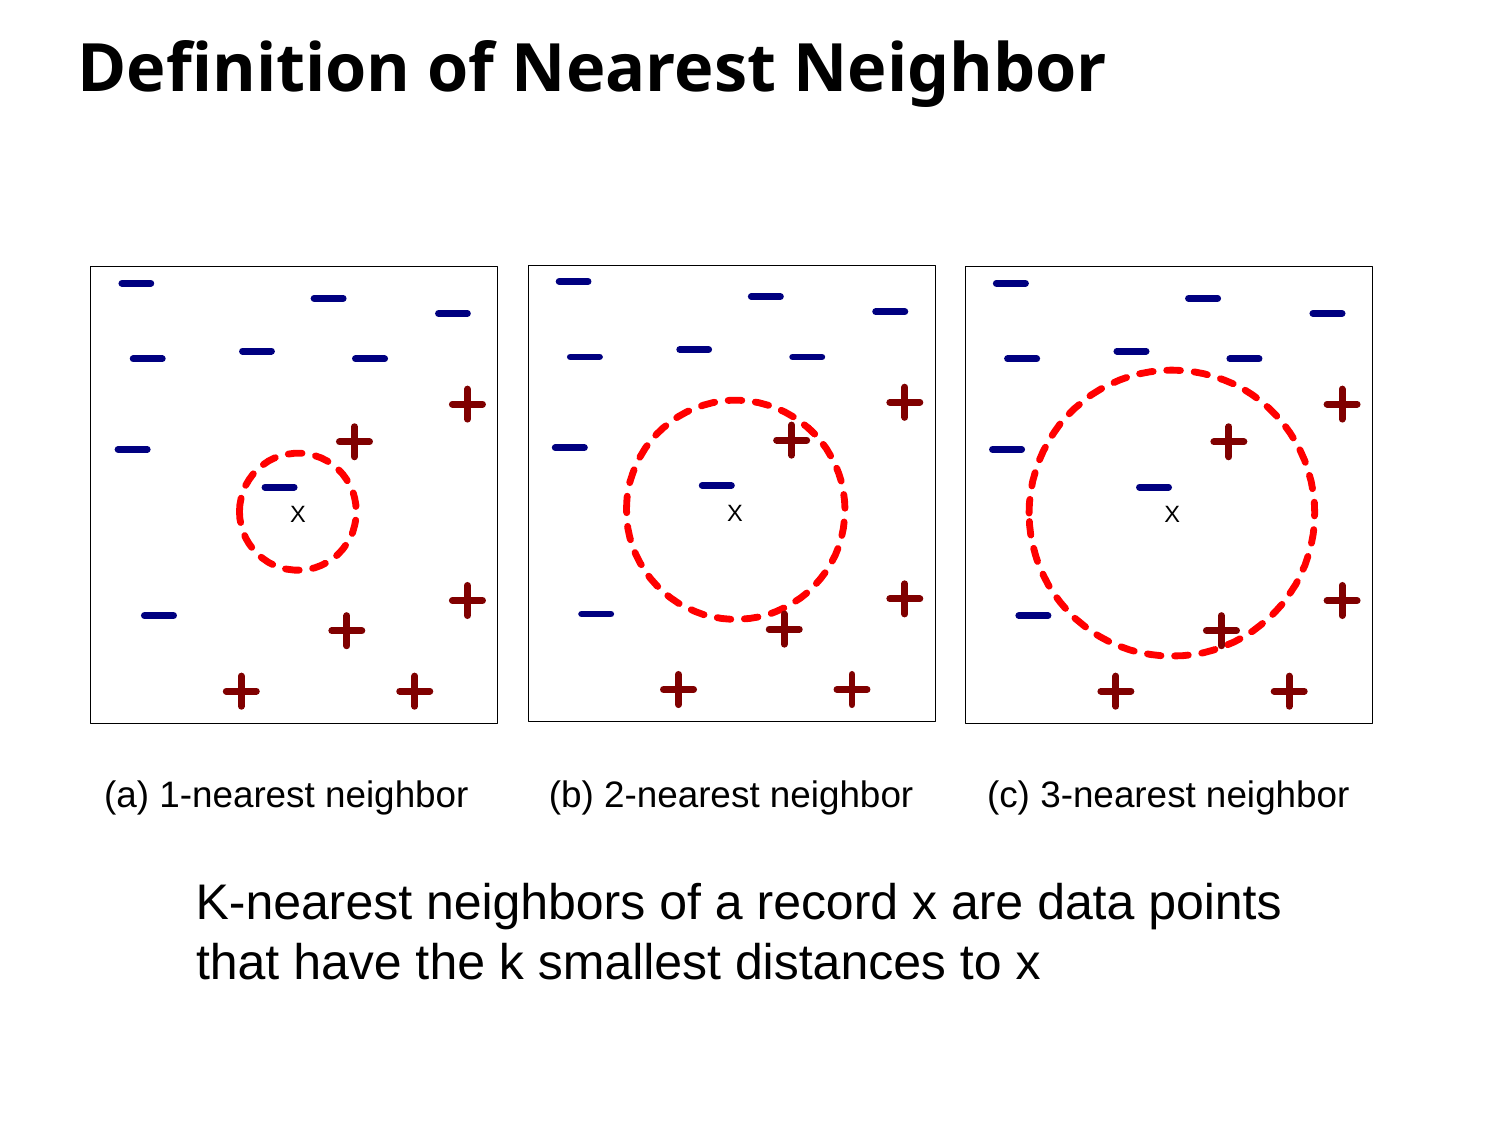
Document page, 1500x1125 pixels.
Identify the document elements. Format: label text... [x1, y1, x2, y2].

text_box K-nearest neighbors of a record x are data points that have the k smallest distances to x [124, 862, 1388, 1013]
title Definition of Nearest Neighbor [62, 24, 1421, 113]
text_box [87, 262, 1376, 860]
